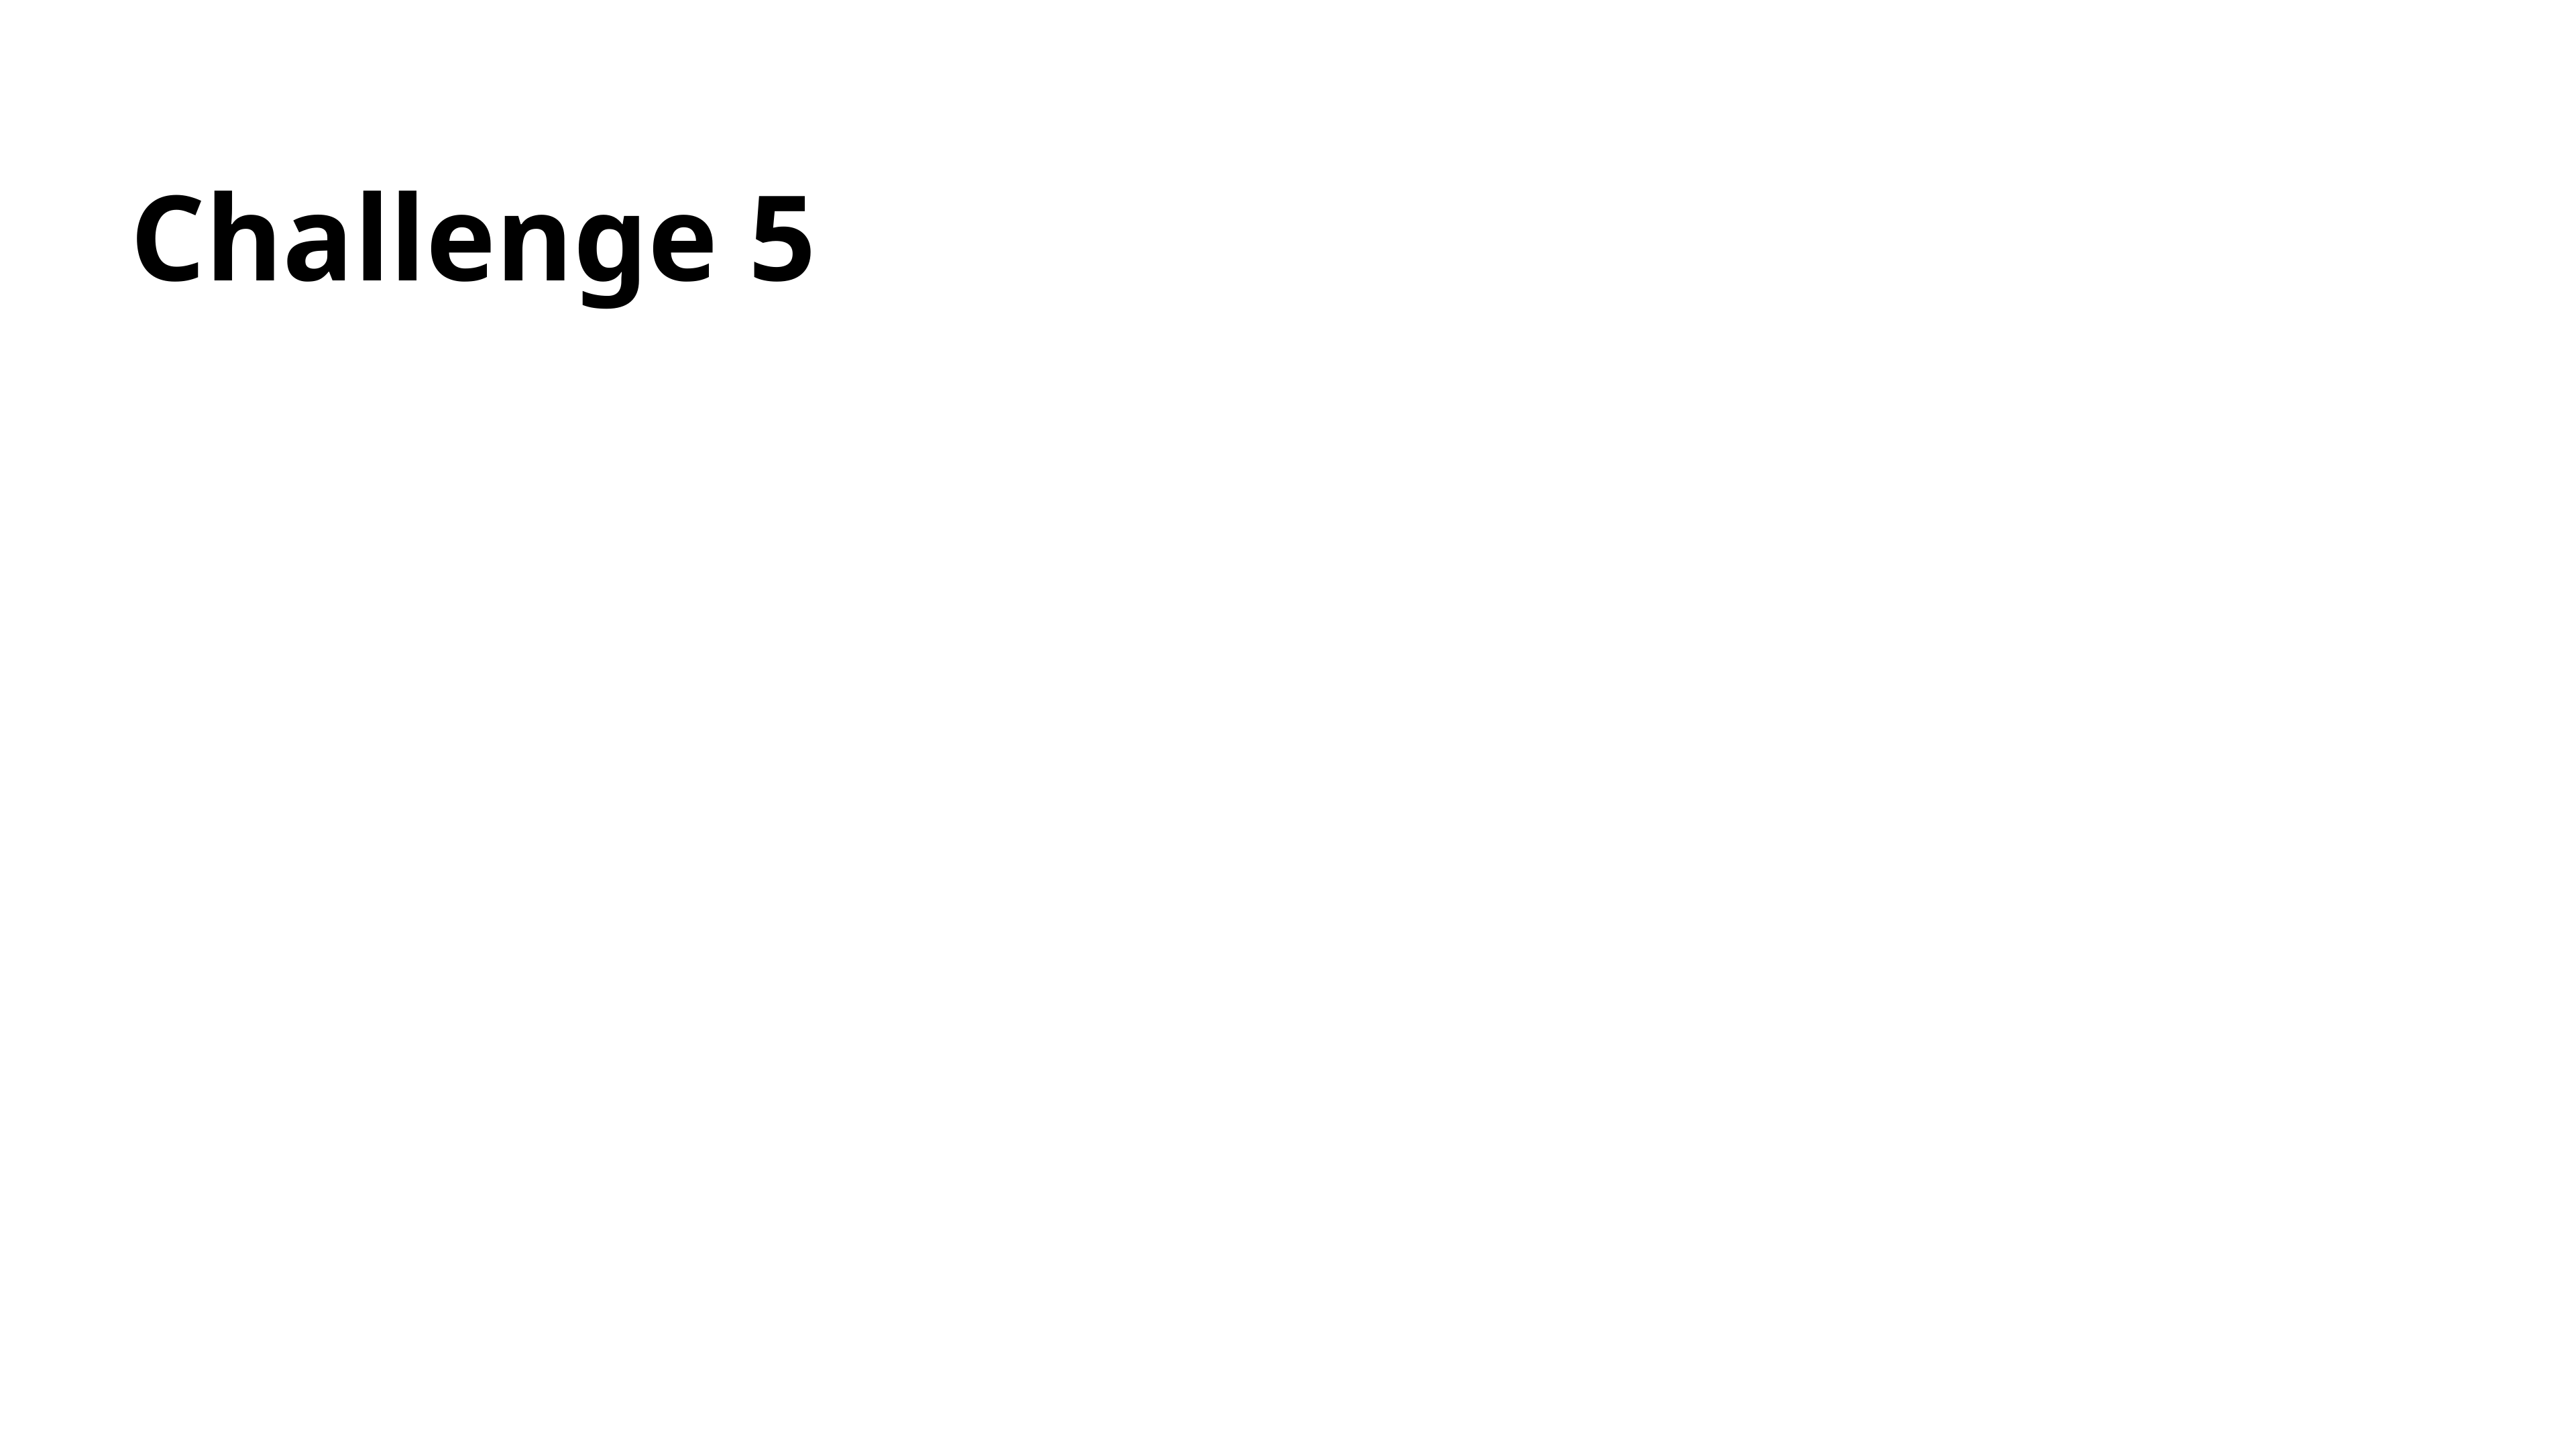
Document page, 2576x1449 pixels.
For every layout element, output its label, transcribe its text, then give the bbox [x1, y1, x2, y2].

title Challenge 5 [107, 122, 2426, 364]
